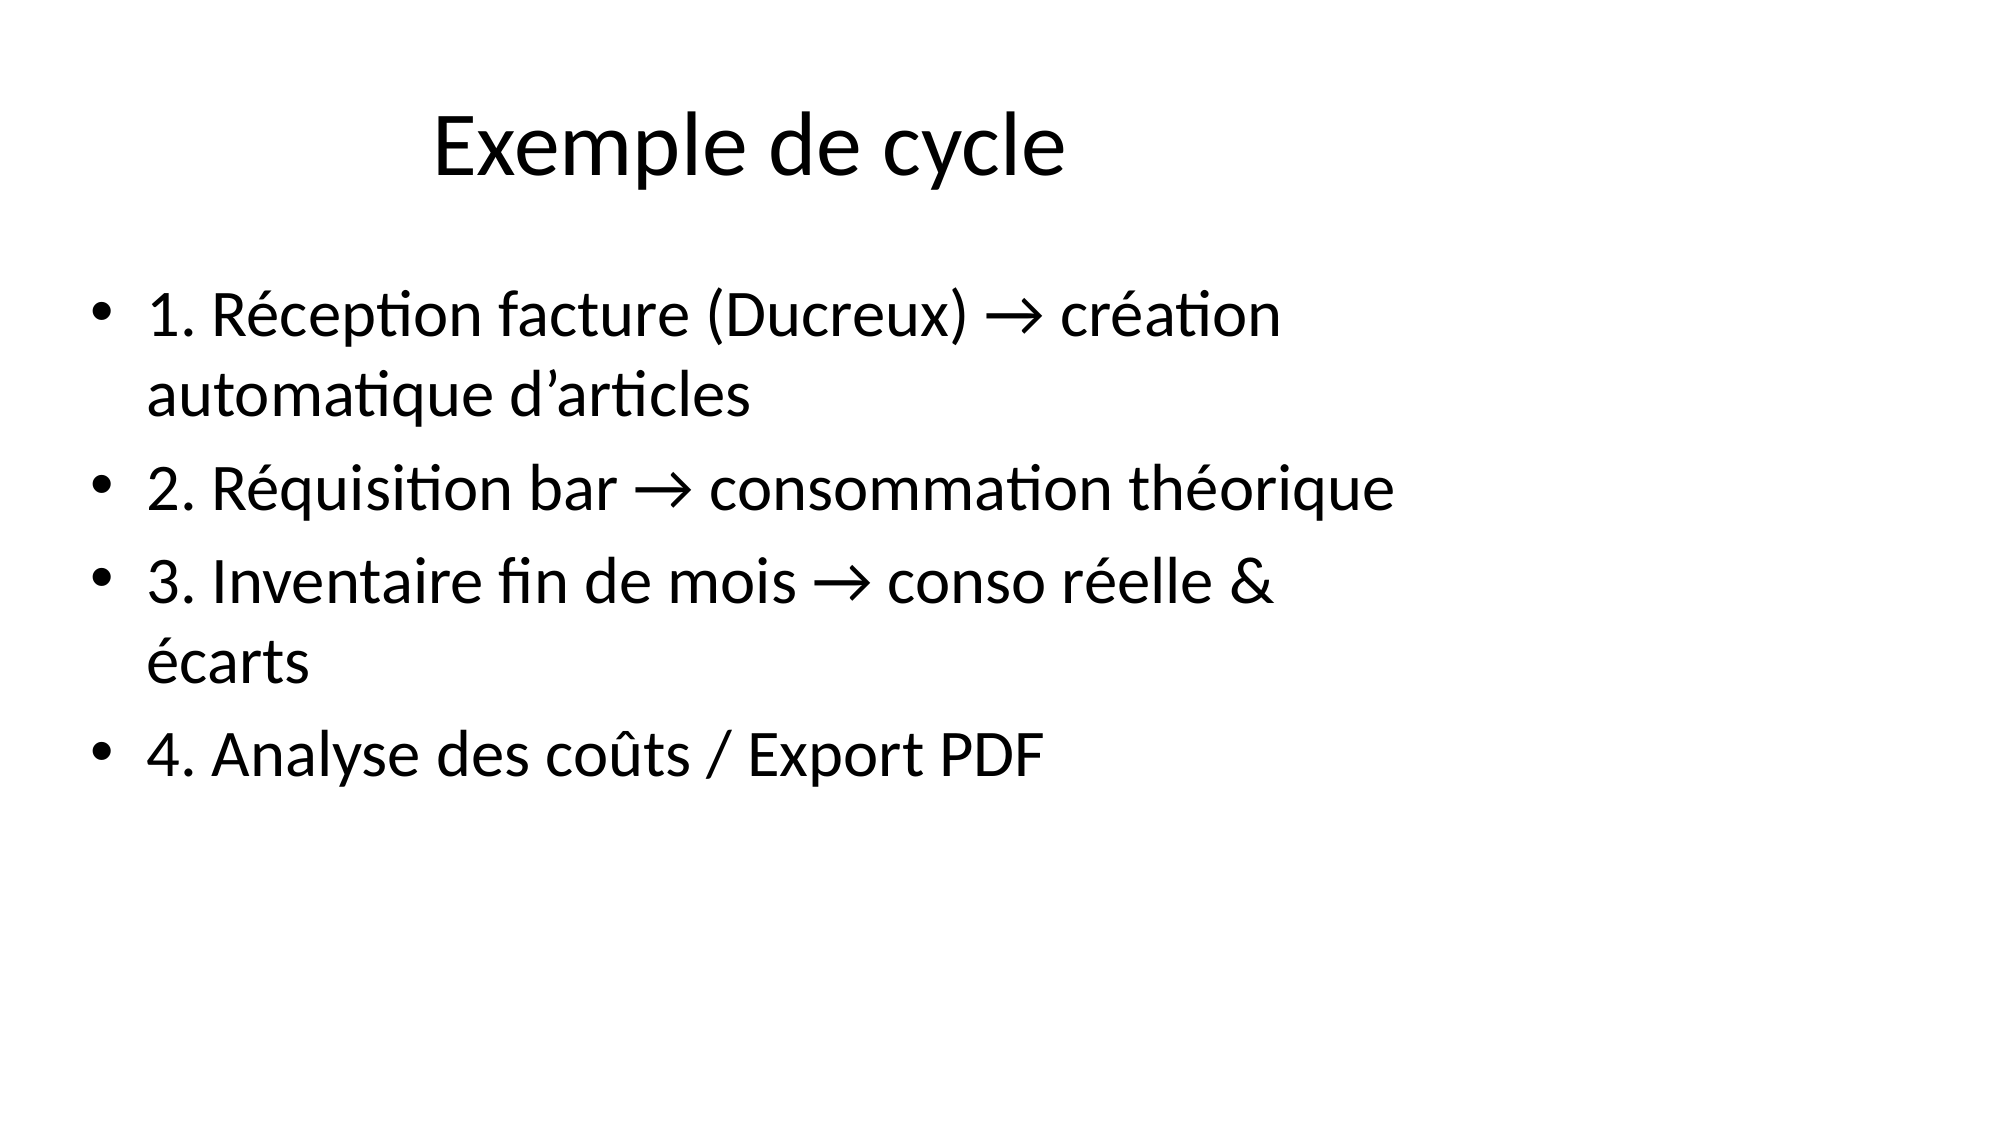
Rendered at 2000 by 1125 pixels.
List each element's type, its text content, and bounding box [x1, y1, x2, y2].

title Exemple de cycle [75, 45, 1425, 233]
list 1. Réception facture (Ducreux) → création automatique d’articles 2. Réquisition bar → consommation théorique 3. Inventaire fin de mois → conso réelle & écarts 4. Analyse des coûts / Export PDF [75, 262, 1425, 1005]
